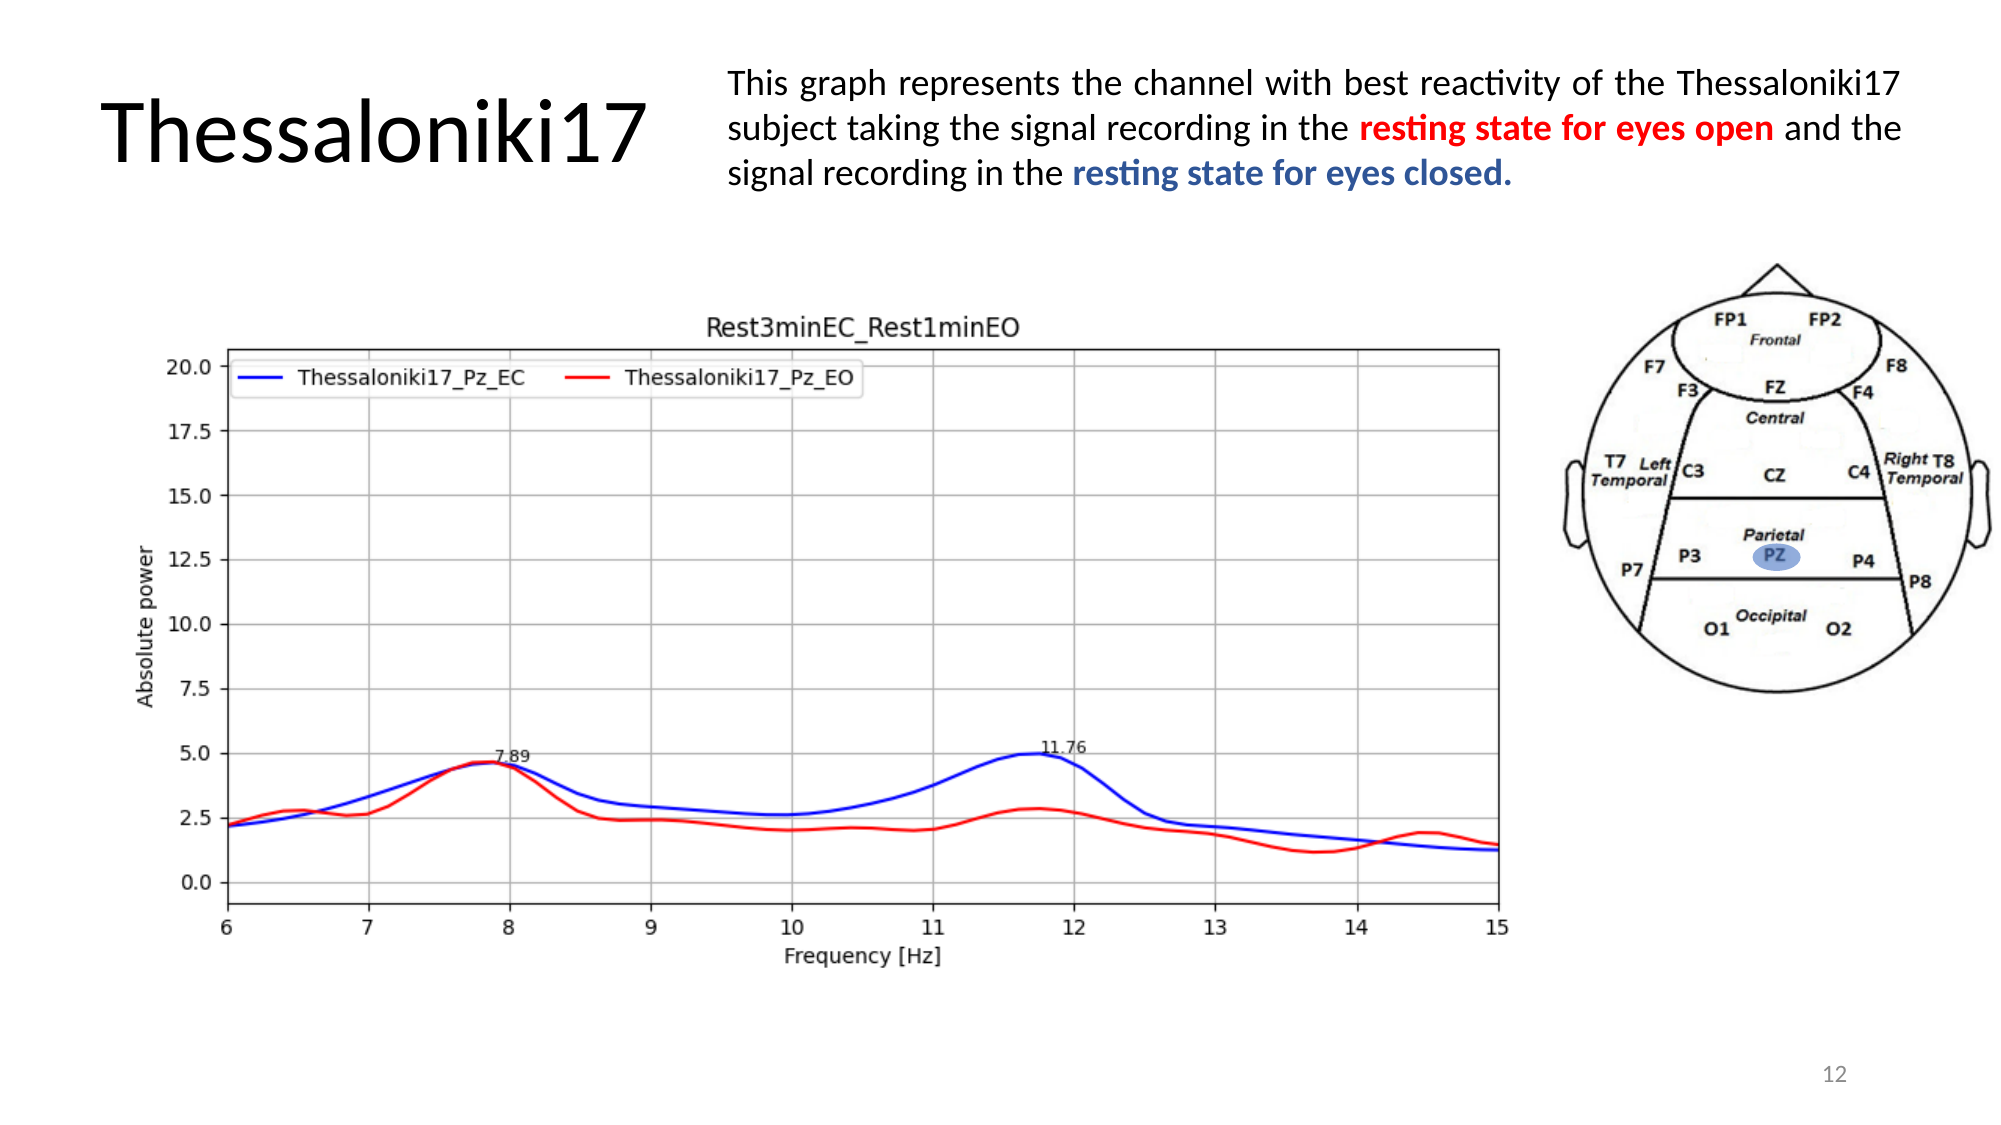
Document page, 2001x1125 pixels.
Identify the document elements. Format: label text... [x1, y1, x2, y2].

text_box Thessaloniki17 [85, 63, 666, 189]
slide_number 12 [1412, 1042, 1863, 1103]
picture [22, 262, 2000, 983]
text_box This graph represents the channel with best reactivity of the Thessaloniki17 subject taking the signal recording in the resting state for eyes open and the signal recording in the resting state for eyes closed. [712, 51, 1917, 201]
